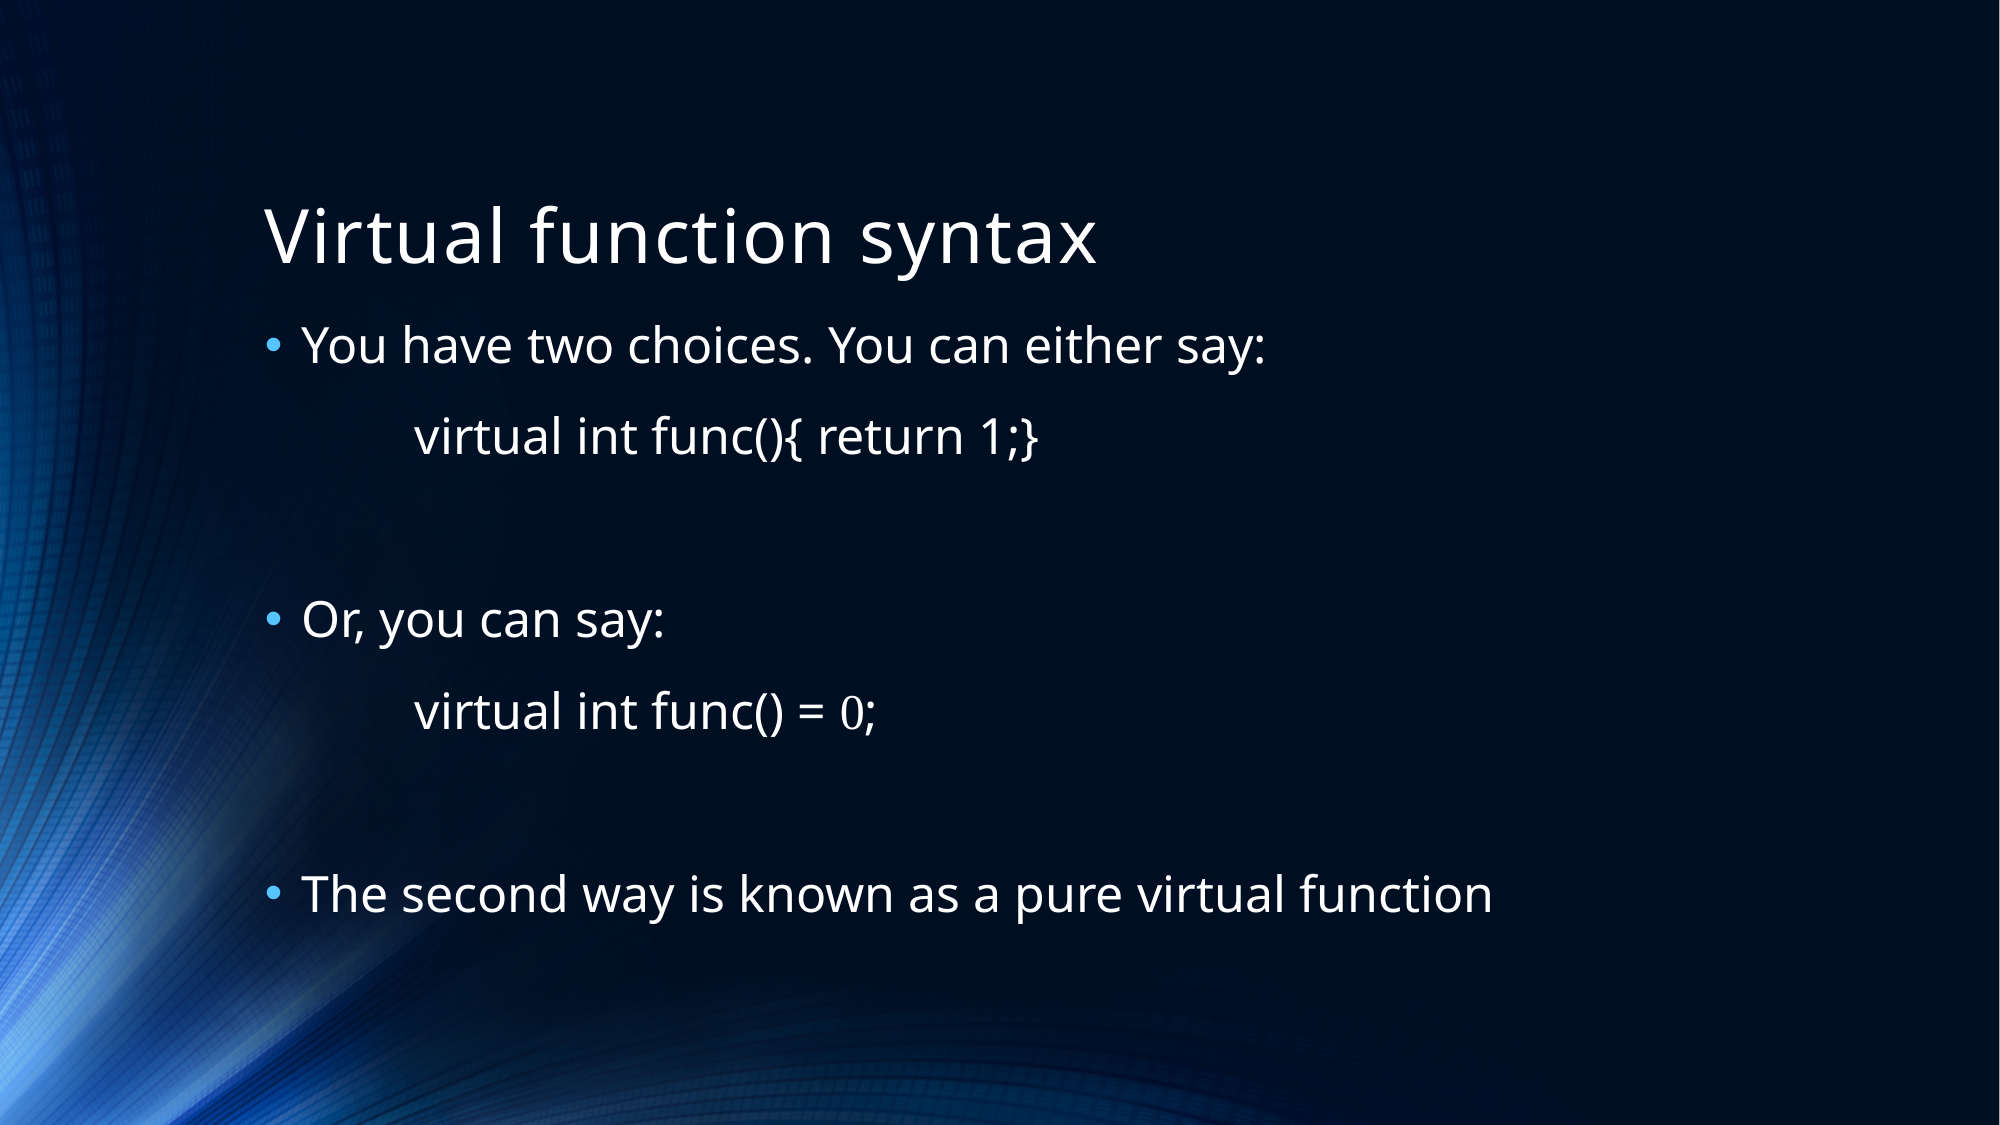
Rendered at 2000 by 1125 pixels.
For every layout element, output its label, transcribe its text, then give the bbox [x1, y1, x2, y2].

picture [0, 0, 2000, 1125]
title Virtual function syntax [249, 62, 1750, 288]
list You have two choices. You can either say: virtual int func(){ return 1;} Or, you can say: virtual int func() = 0; The second way is known as a pure virtual function [249, 312, 1749, 988]
